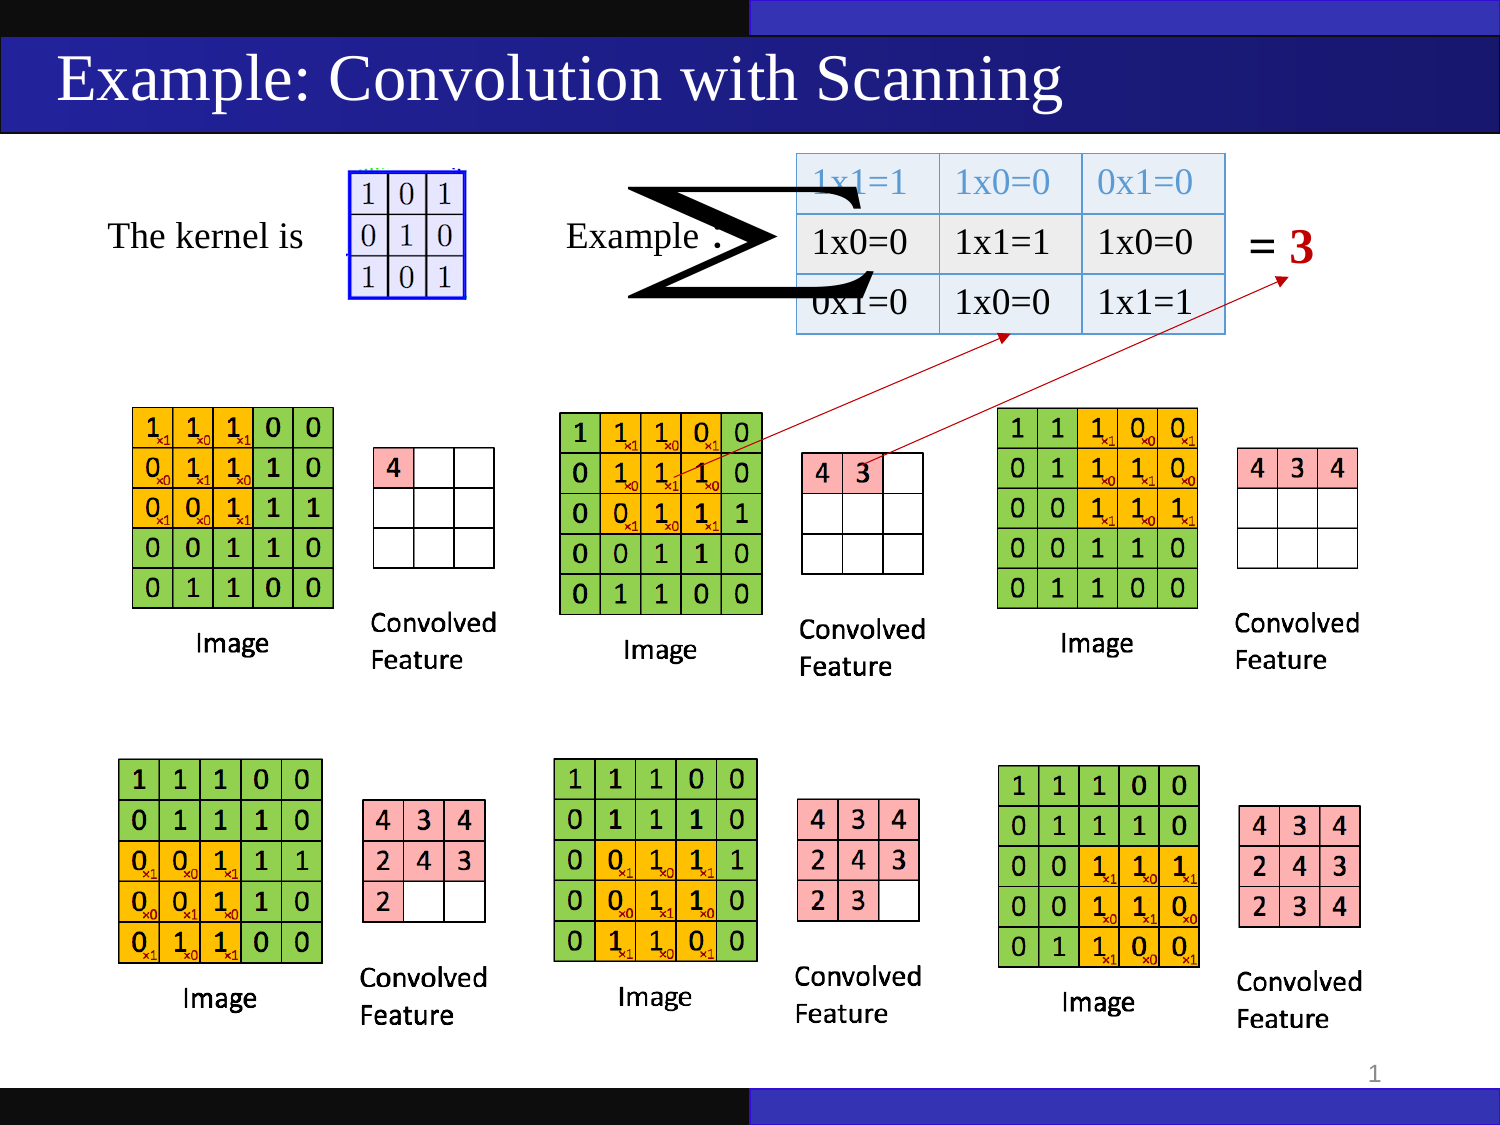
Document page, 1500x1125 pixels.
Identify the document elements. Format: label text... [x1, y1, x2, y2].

table_header 0x1=0 [1083, 154, 1224, 213]
text_box The kernel is [92, 203, 346, 264]
picture [958, 725, 1397, 1043]
text_box Example： [703, 203, 796, 264]
table_header 1x0=0 [940, 154, 1081, 213]
table_header 1x1=1 [797, 154, 939, 213]
picture [81, 718, 955, 1043]
picture [346, 168, 467, 300]
list Example: Convolution with Scanning [40, 37, 1500, 121]
table_cell 1x0=0 [1083, 215, 1224, 273]
text_box Example： [551, 203, 747, 264]
picture [92, 367, 1386, 693]
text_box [673, 333, 1011, 478]
table_cell 0x1=0 [797, 275, 862, 287]
table_cell 0x1=0 [797, 298, 861, 333]
table_cell 1x1=1 [940, 215, 1081, 273]
table_cell 1x0=0 [797, 215, 939, 273]
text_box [861, 276, 1289, 466]
text_box = 3 [1233, 146, 1405, 282]
slide_number 1 [1059, 1043, 1397, 1103]
